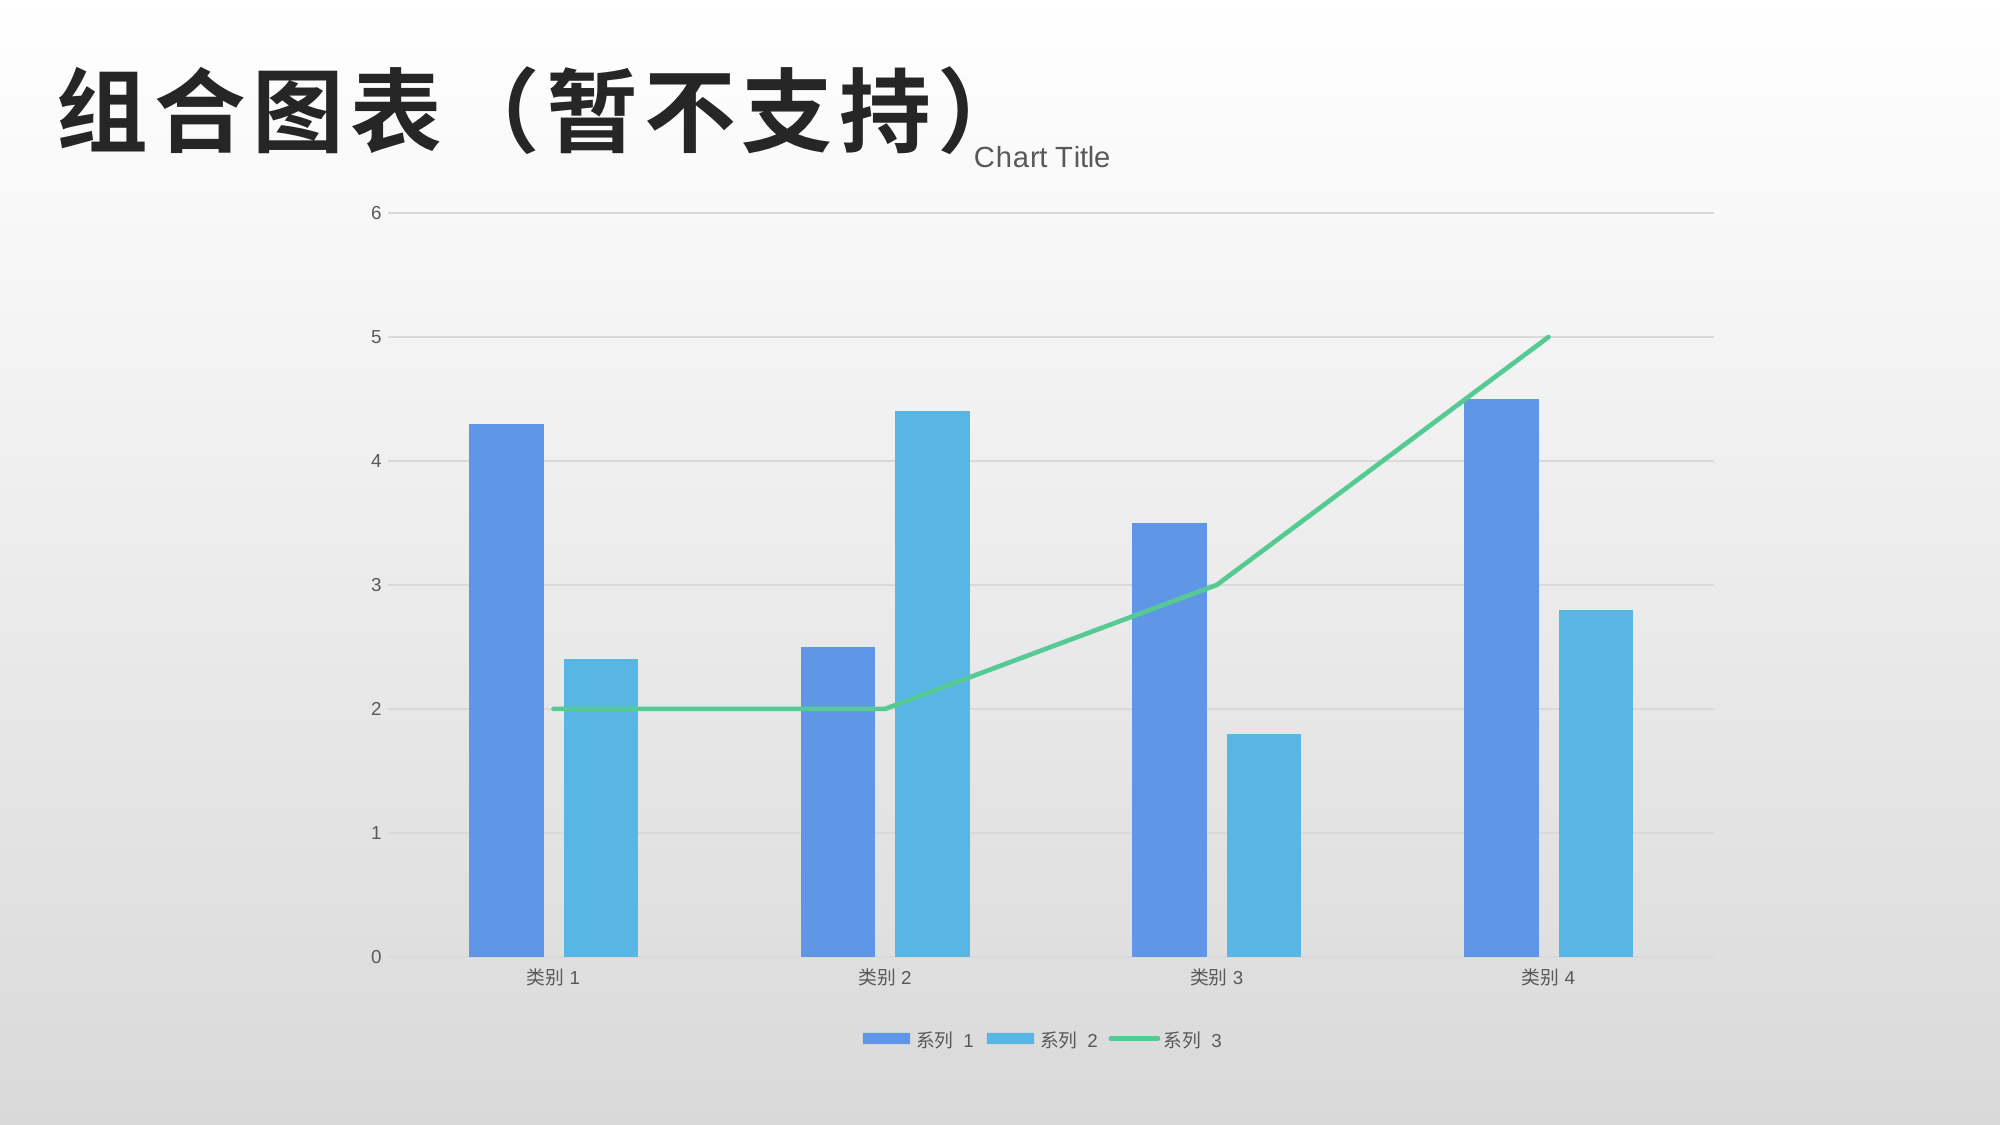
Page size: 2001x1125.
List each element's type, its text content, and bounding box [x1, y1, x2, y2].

chart [342, 105, 1743, 1058]
title 组合图表（暂不支持） [42, 46, 1317, 172]
